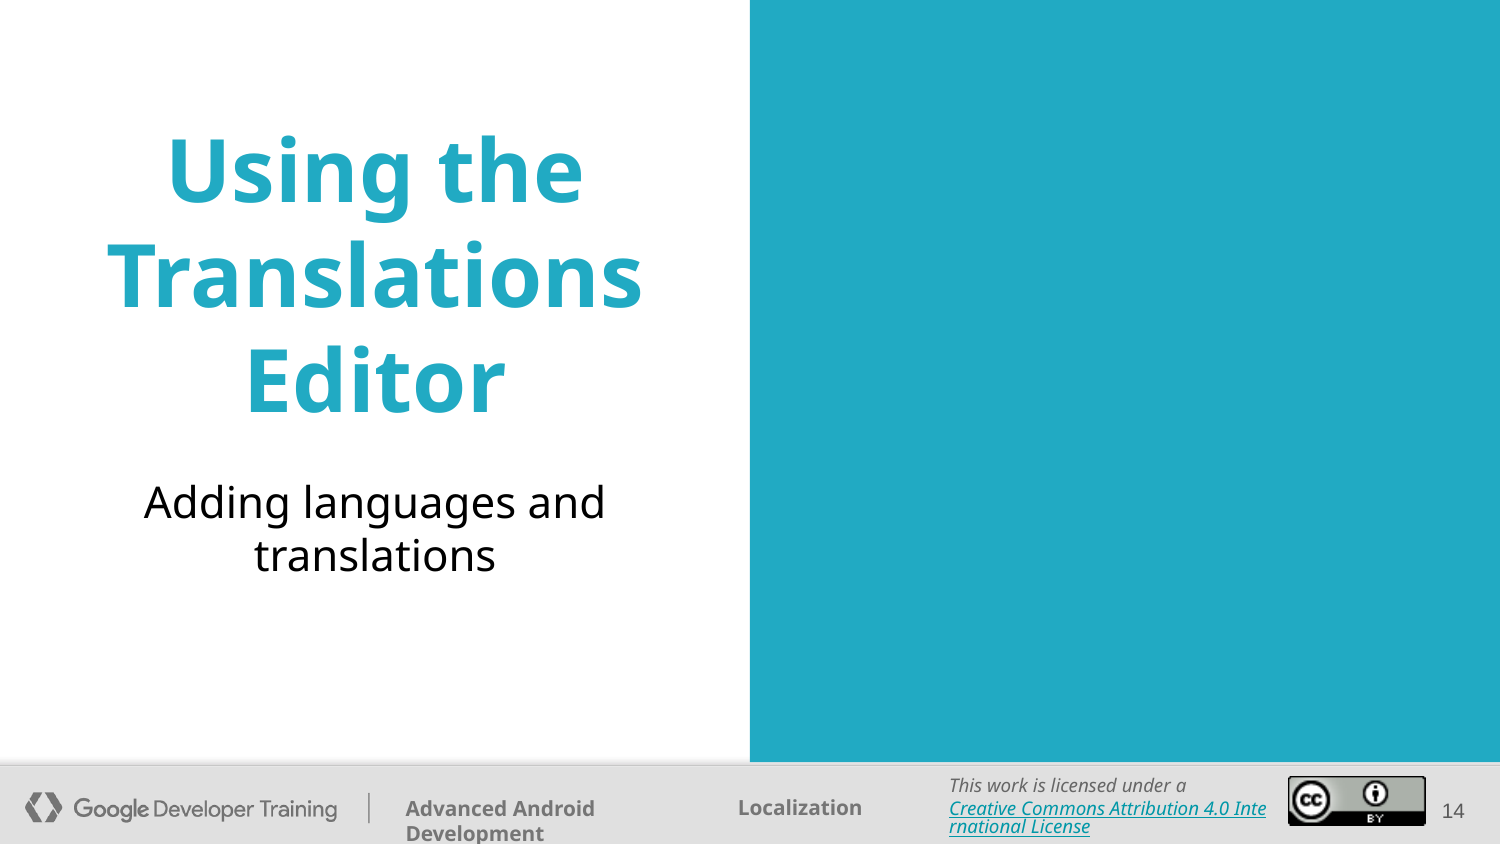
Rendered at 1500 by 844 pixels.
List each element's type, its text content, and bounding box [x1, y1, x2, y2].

slide_number ‹#› [1389, 777, 1480, 842]
title Using the Translations Editor [43, 202, 708, 446]
picture [0, 0, 1500, 844]
subtitle Adding languages and translations [43, 459, 708, 663]
